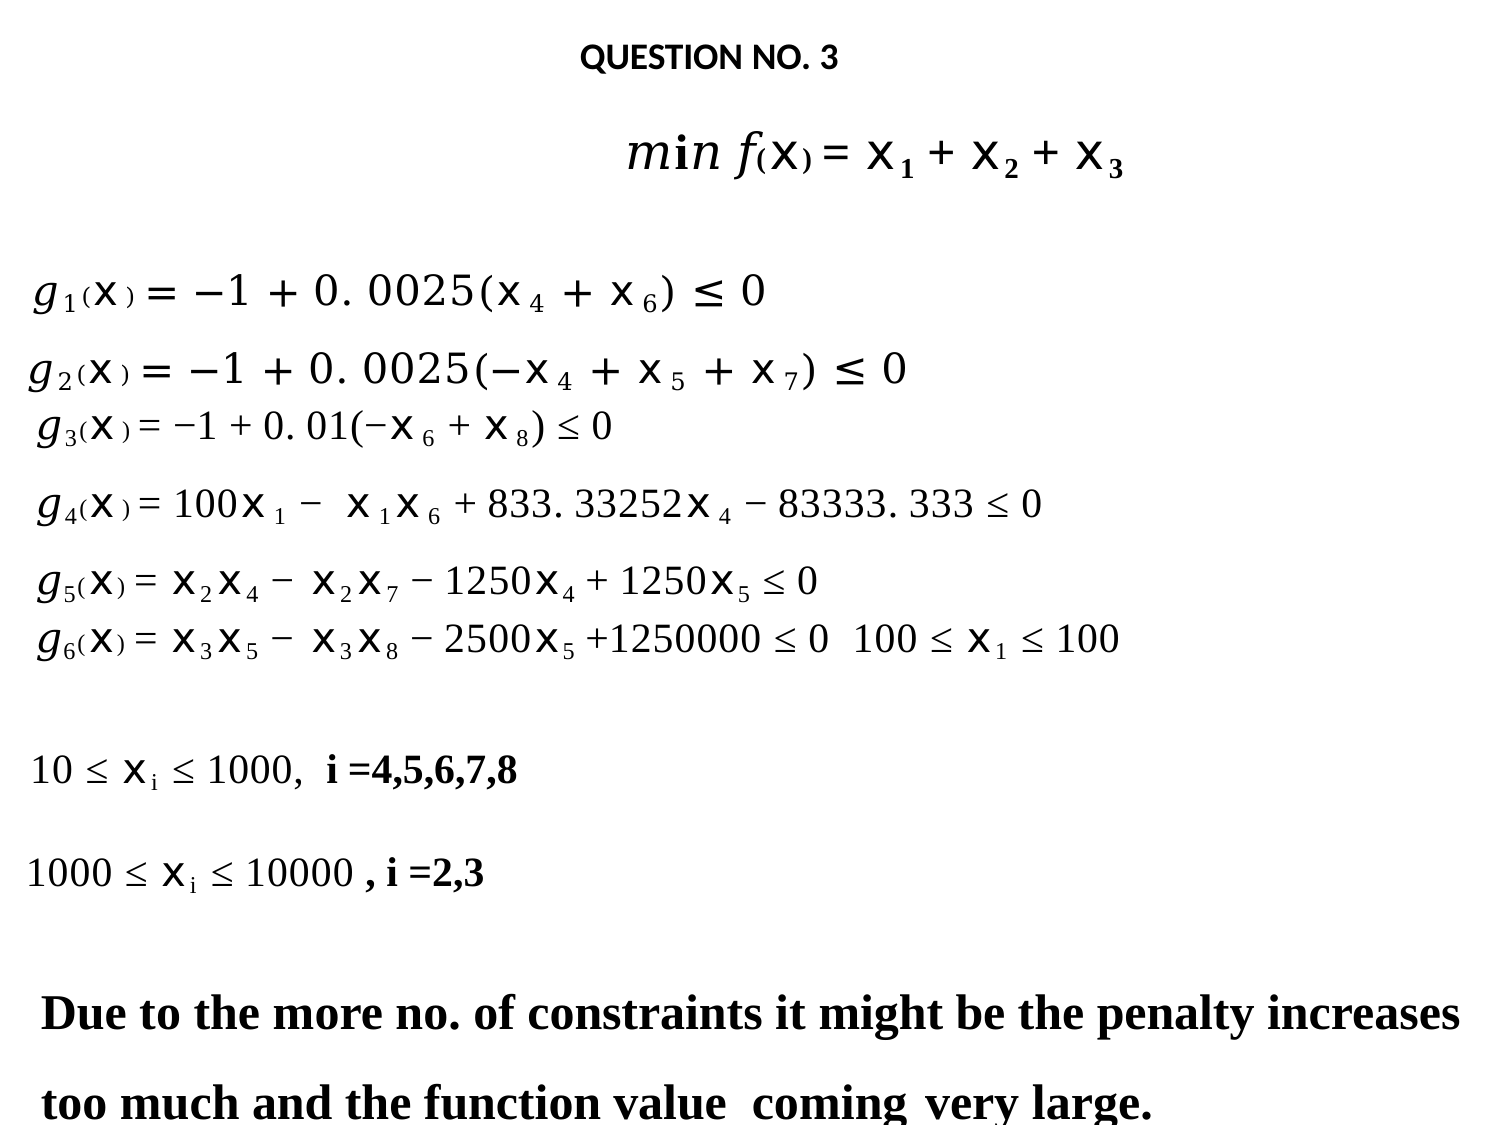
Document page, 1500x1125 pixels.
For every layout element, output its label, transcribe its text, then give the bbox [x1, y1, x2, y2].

text_box QUESTION NO. 3 [563, 24, 854, 85]
text_box 𝑚i𝑛 𝑓(𝗑) = 𝗑1 + 𝗑2 + 𝗑3 𝑔1(𝗑) = −1 + 0. 0025(𝗑4 + 𝗑6) ≤ 0 𝑔2(𝗑) = −1 + 0. 0025(−𝗑4 + 𝗑5 + 𝗑7) ≤ 0 𝑔3(𝗑) = −1 + 0. 01(−𝗑6 + 𝗑8) ≤ 0 𝑔4(𝗑) = 100𝗑1 − 𝗑1𝗑6 + 833. 33252𝗑4 − 83333. 333 ≤ 0 𝑔5(𝗑) = 𝗑2𝗑4 − 𝗑2𝗑7 − 1250𝗑4 + 1250𝗑5 ≤ 0 𝑔6(𝗑) = 𝗑3𝗑5 − 𝗑3𝗑8 − 2500𝗑5 +1250000 ≤ 0 100 ≤ 𝗑1 ≤ 100 10 ≤ 𝗑i ≤ 1000, i =4,5,6,7,8 1000 ≤ 𝗑i ≤ 10000 , i =2,3 Due to the more no. of constraints it might be the penalty increases too much and the function value coming very large. [0, 112, 1500, 1125]
